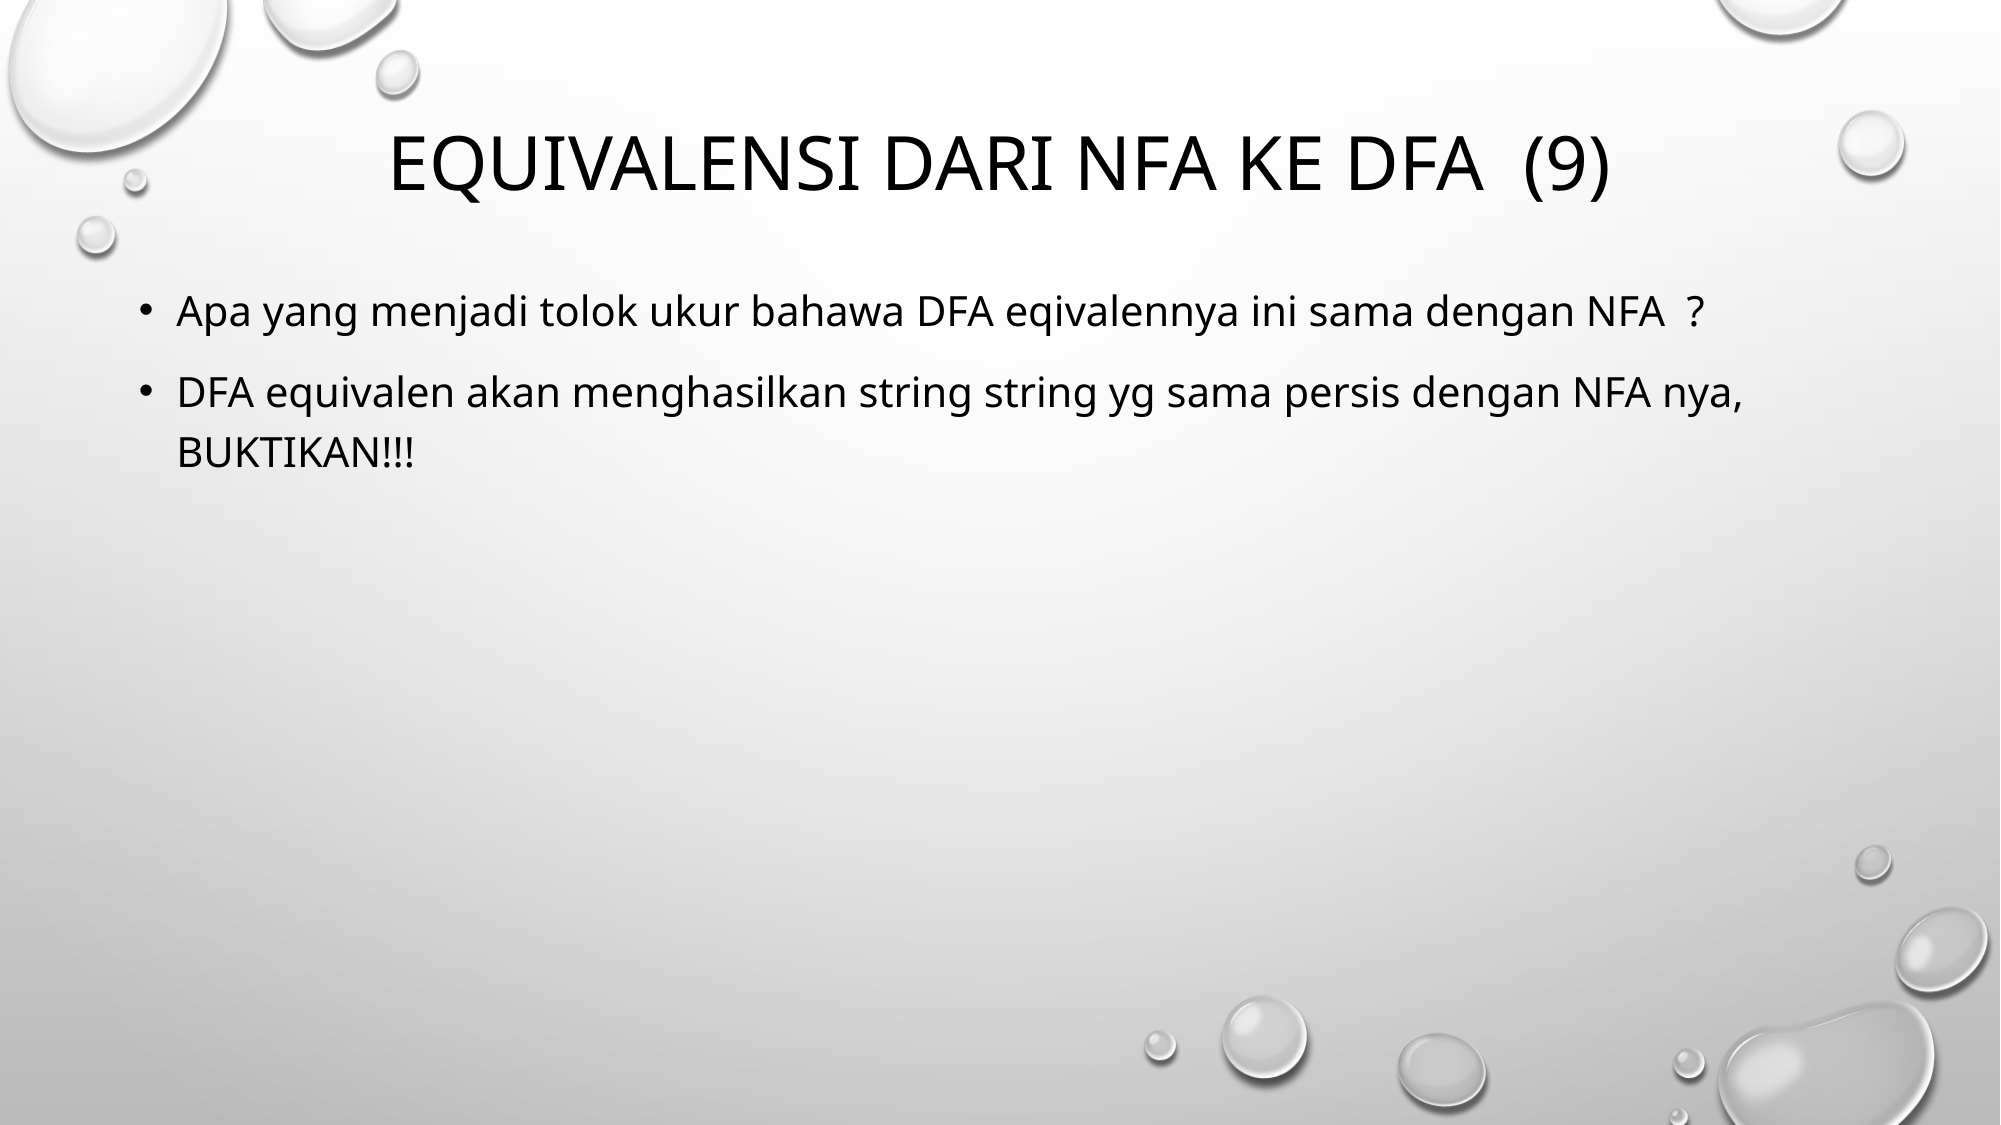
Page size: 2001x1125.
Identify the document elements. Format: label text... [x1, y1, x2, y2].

list Apa yang menjadi tolok ukur bahawa DFA eqivalennya ini sama dengan NFA ? DFA equivalen akan menghasilkan string string yg sama persis dengan NFA nya, BUKTIKAN!!! [123, 267, 1824, 1051]
picture [0, 0, 2000, 1125]
title EQUIVALENSI DARI nfa KE dfa (9) [149, 101, 1851, 231]
